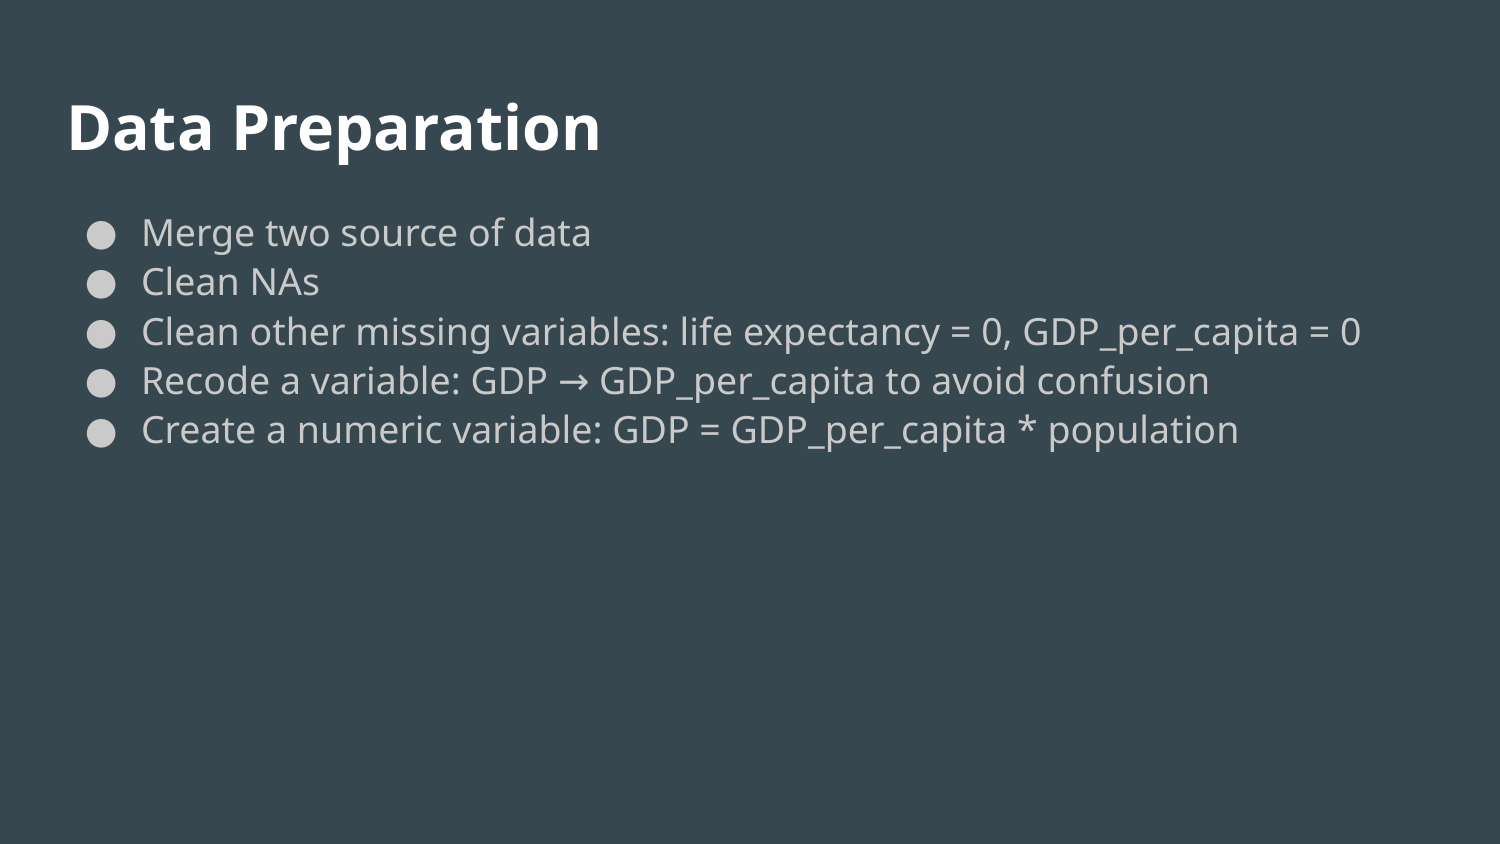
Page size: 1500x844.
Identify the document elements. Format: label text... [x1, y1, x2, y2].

title Data Preparation [51, 72, 1449, 167]
list Merge two source of data Clean NAs Clean other missing variables: life expectancy = 0, GDP_per_capita = 0 Recode a variable: GDP → GDP_per_capita to avoid confusion Create a numeric variable: GDP = GDP_per_capita * population [51, 189, 1441, 750]
